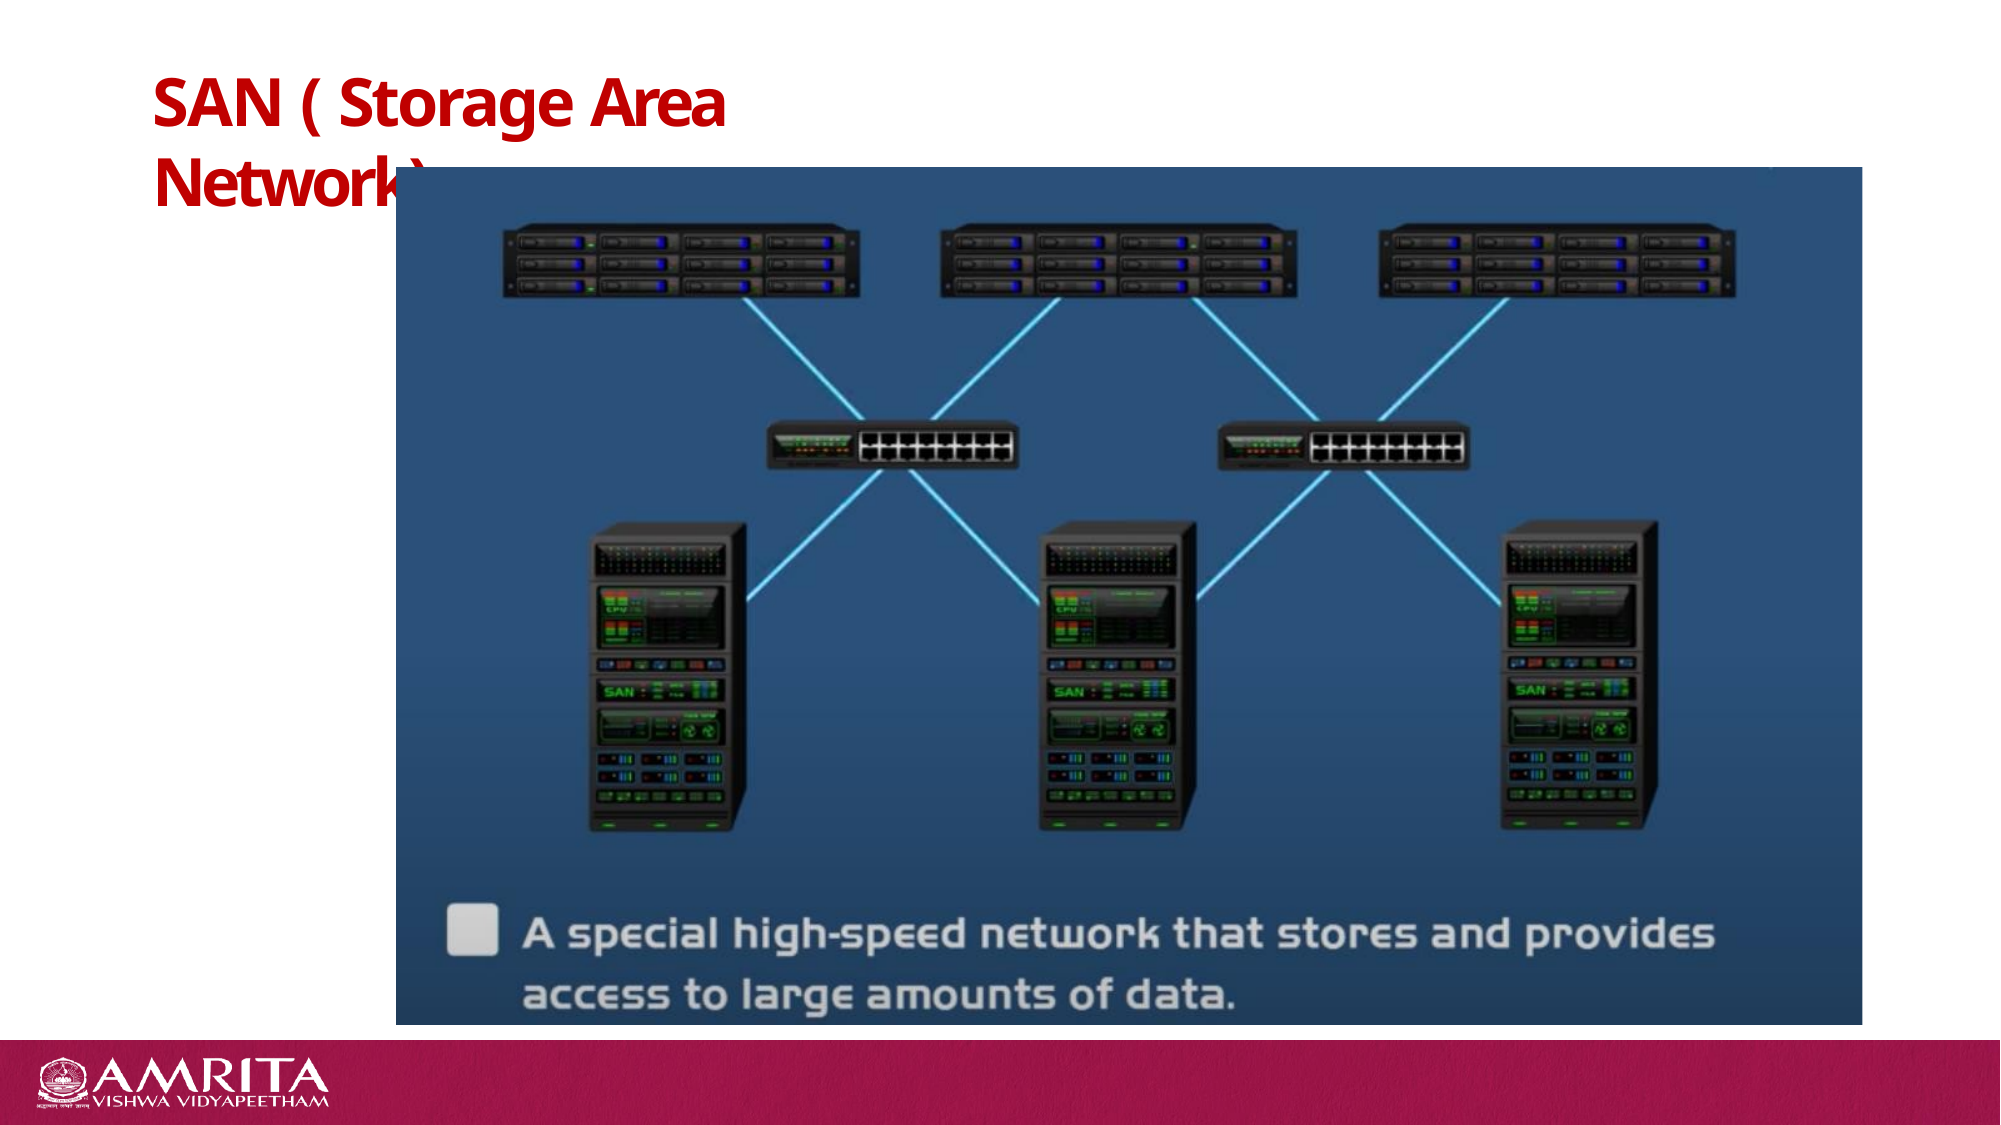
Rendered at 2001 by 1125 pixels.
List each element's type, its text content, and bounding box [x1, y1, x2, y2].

title SAN ( Storage Area Network) [150, 57, 941, 248]
text_box [396, 167, 1863, 1025]
picture [0, 1040, 2000, 1125]
